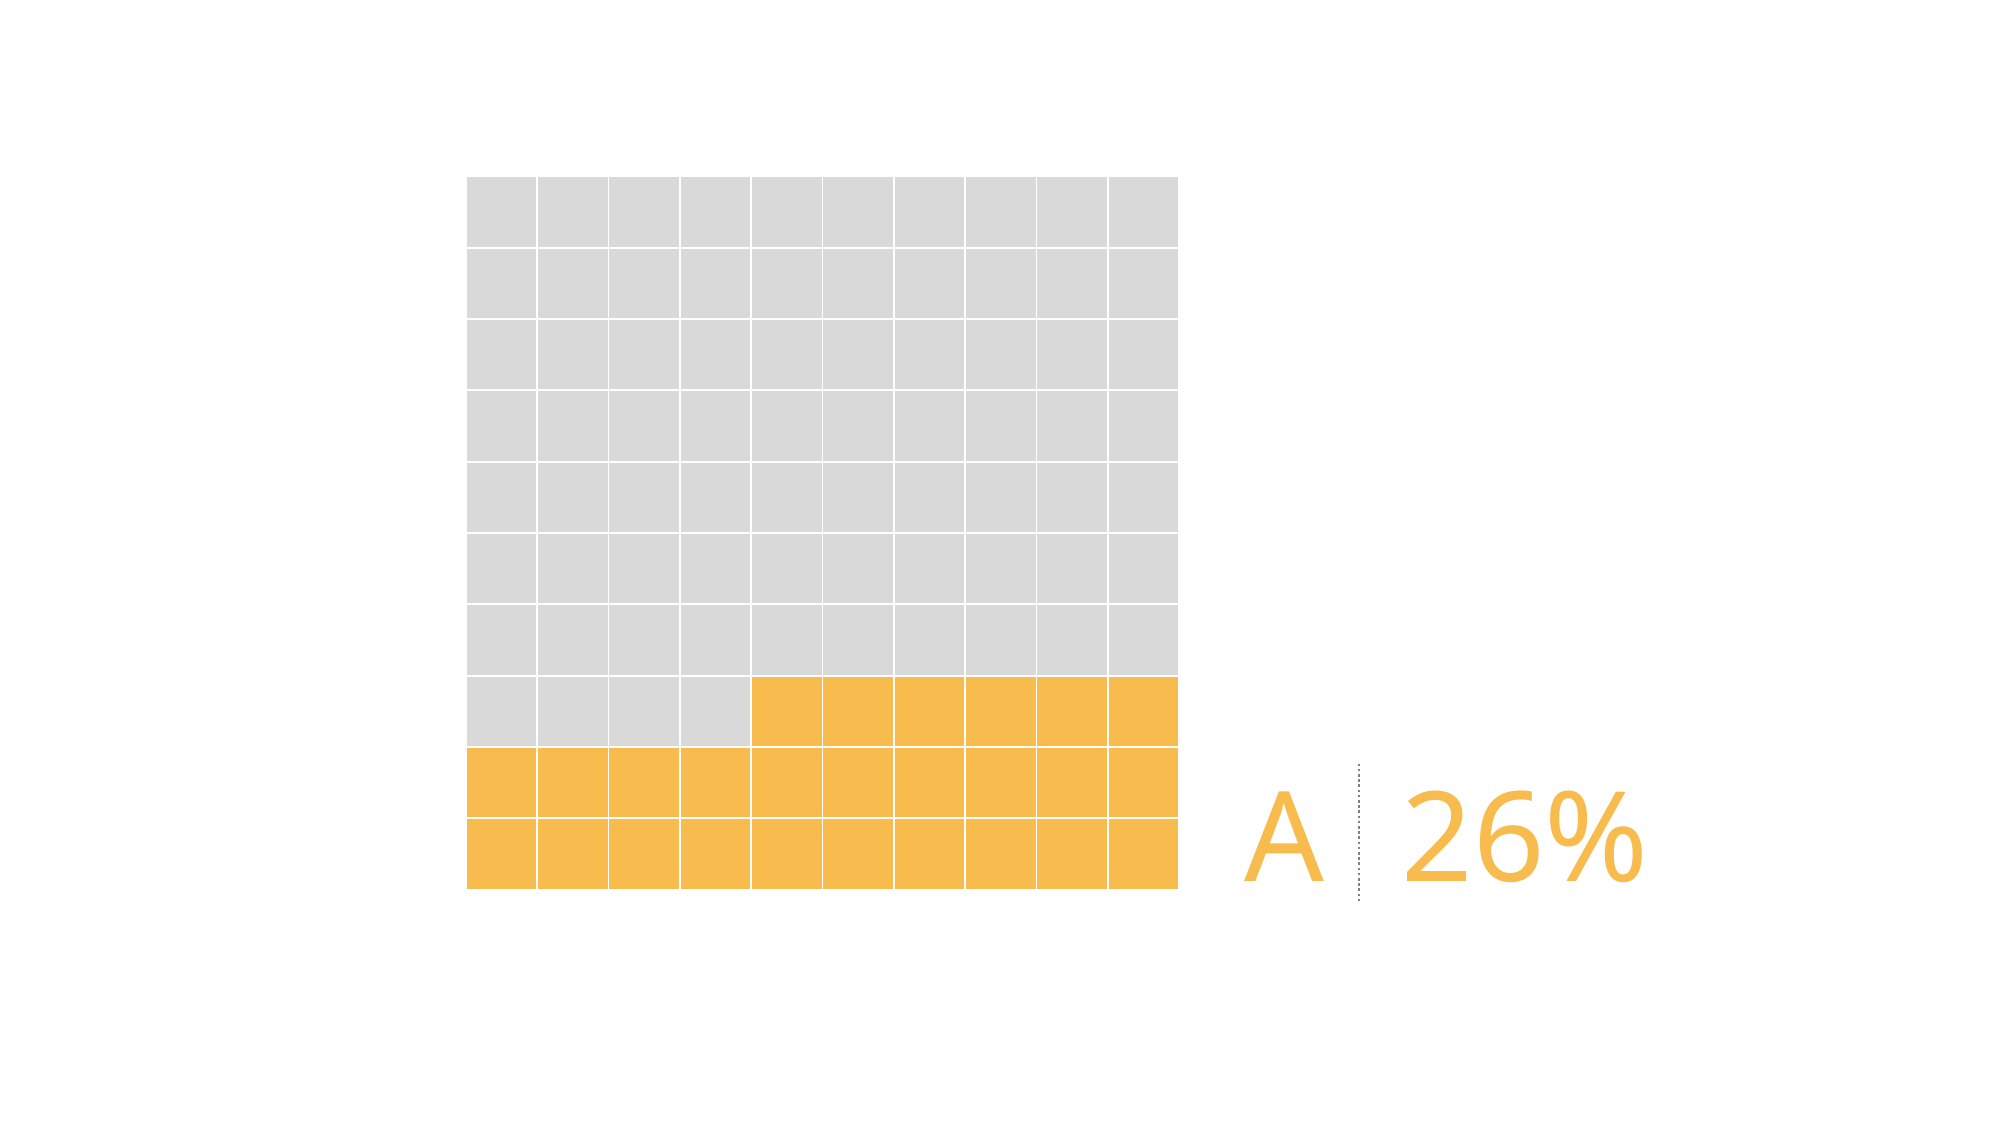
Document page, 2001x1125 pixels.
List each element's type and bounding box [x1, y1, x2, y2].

table_header [1037, 177, 1107, 247]
table_cell [895, 677, 964, 746]
table_cell [1037, 677, 1107, 746]
table_cell [895, 605, 964, 675]
table_cell [681, 249, 750, 318]
table_cell [966, 677, 1036, 746]
table_cell [1037, 391, 1107, 461]
table_cell [538, 320, 608, 389]
table_cell [538, 391, 608, 461]
table_cell [538, 605, 608, 675]
table_cell [966, 320, 1036, 389]
table_cell [823, 605, 893, 675]
table_cell [895, 391, 964, 461]
table_cell [609, 320, 679, 389]
table_header [752, 177, 822, 247]
table_cell [1037, 320, 1107, 389]
table_cell [752, 534, 822, 603]
table_cell [538, 677, 608, 746]
table_cell [681, 748, 750, 817]
table_cell [895, 748, 964, 817]
table_cell [966, 249, 1036, 318]
table_cell [609, 605, 679, 675]
table_cell [1109, 819, 1178, 889]
table_cell [467, 605, 536, 675]
table_cell [681, 534, 750, 603]
table_cell [752, 320, 822, 389]
table_cell [467, 391, 536, 461]
table_cell [752, 463, 822, 532]
table_cell [823, 249, 893, 318]
table_cell [1109, 249, 1178, 318]
table_cell [1037, 463, 1107, 532]
table_cell [681, 391, 750, 461]
table_cell [681, 605, 750, 675]
table_cell [467, 463, 536, 532]
table_cell [966, 463, 1036, 532]
table_header [538, 177, 608, 247]
table_cell [538, 819, 608, 889]
table_cell [823, 391, 893, 461]
table_cell [609, 249, 679, 318]
table_cell [752, 819, 822, 889]
table_cell [752, 605, 822, 675]
table_cell [1037, 534, 1107, 603]
table_cell [752, 677, 822, 746]
table_cell [752, 748, 822, 817]
table_cell [1109, 463, 1178, 532]
table_cell [823, 463, 893, 532]
table_cell [1109, 677, 1178, 746]
table_header [1109, 177, 1178, 247]
table_cell [538, 249, 608, 318]
table_cell [1037, 605, 1107, 675]
table_cell [895, 534, 964, 603]
table_cell [895, 819, 964, 889]
table_cell [538, 748, 608, 817]
table_cell [966, 534, 1036, 603]
table_header [681, 177, 750, 247]
table_cell [681, 463, 750, 532]
table_cell [467, 249, 536, 318]
table_cell [895, 463, 964, 532]
table_cell [467, 320, 536, 389]
table_cell [823, 819, 893, 889]
table_cell [823, 320, 893, 389]
table_header [966, 177, 1036, 247]
table_cell [467, 534, 536, 603]
table_cell [609, 391, 679, 461]
table_cell [1109, 605, 1178, 675]
table_cell [752, 391, 822, 461]
table_cell [966, 748, 1036, 817]
table_cell [1037, 819, 1107, 889]
table_cell [467, 748, 536, 817]
table_cell [1109, 748, 1178, 817]
table_cell [538, 463, 608, 532]
table_cell [609, 677, 679, 746]
table_header [609, 177, 679, 247]
table_cell [1037, 249, 1107, 318]
table_cell [609, 463, 679, 532]
table_cell [1109, 320, 1178, 389]
table_cell [1037, 748, 1107, 817]
table_cell [467, 677, 536, 746]
table_cell [895, 320, 964, 389]
table_cell [823, 534, 893, 603]
table_header [823, 177, 893, 247]
table_cell [681, 677, 750, 746]
table_header [895, 177, 964, 247]
table_cell [1109, 391, 1178, 461]
table_cell [609, 748, 679, 817]
table_cell [467, 819, 536, 889]
table_header [467, 177, 536, 247]
table_cell [681, 819, 750, 889]
table_cell [823, 677, 893, 746]
table_cell [681, 320, 750, 389]
table_cell [609, 819, 679, 889]
table_cell [895, 249, 964, 318]
table_cell [538, 534, 608, 603]
table_cell [966, 819, 1036, 889]
table_cell [1109, 534, 1178, 603]
table_cell [609, 534, 679, 603]
table_cell [966, 391, 1036, 461]
table_cell [966, 605, 1036, 675]
text_box [1229, 749, 1685, 917]
table_cell [752, 249, 822, 318]
table_cell [823, 748, 893, 817]
